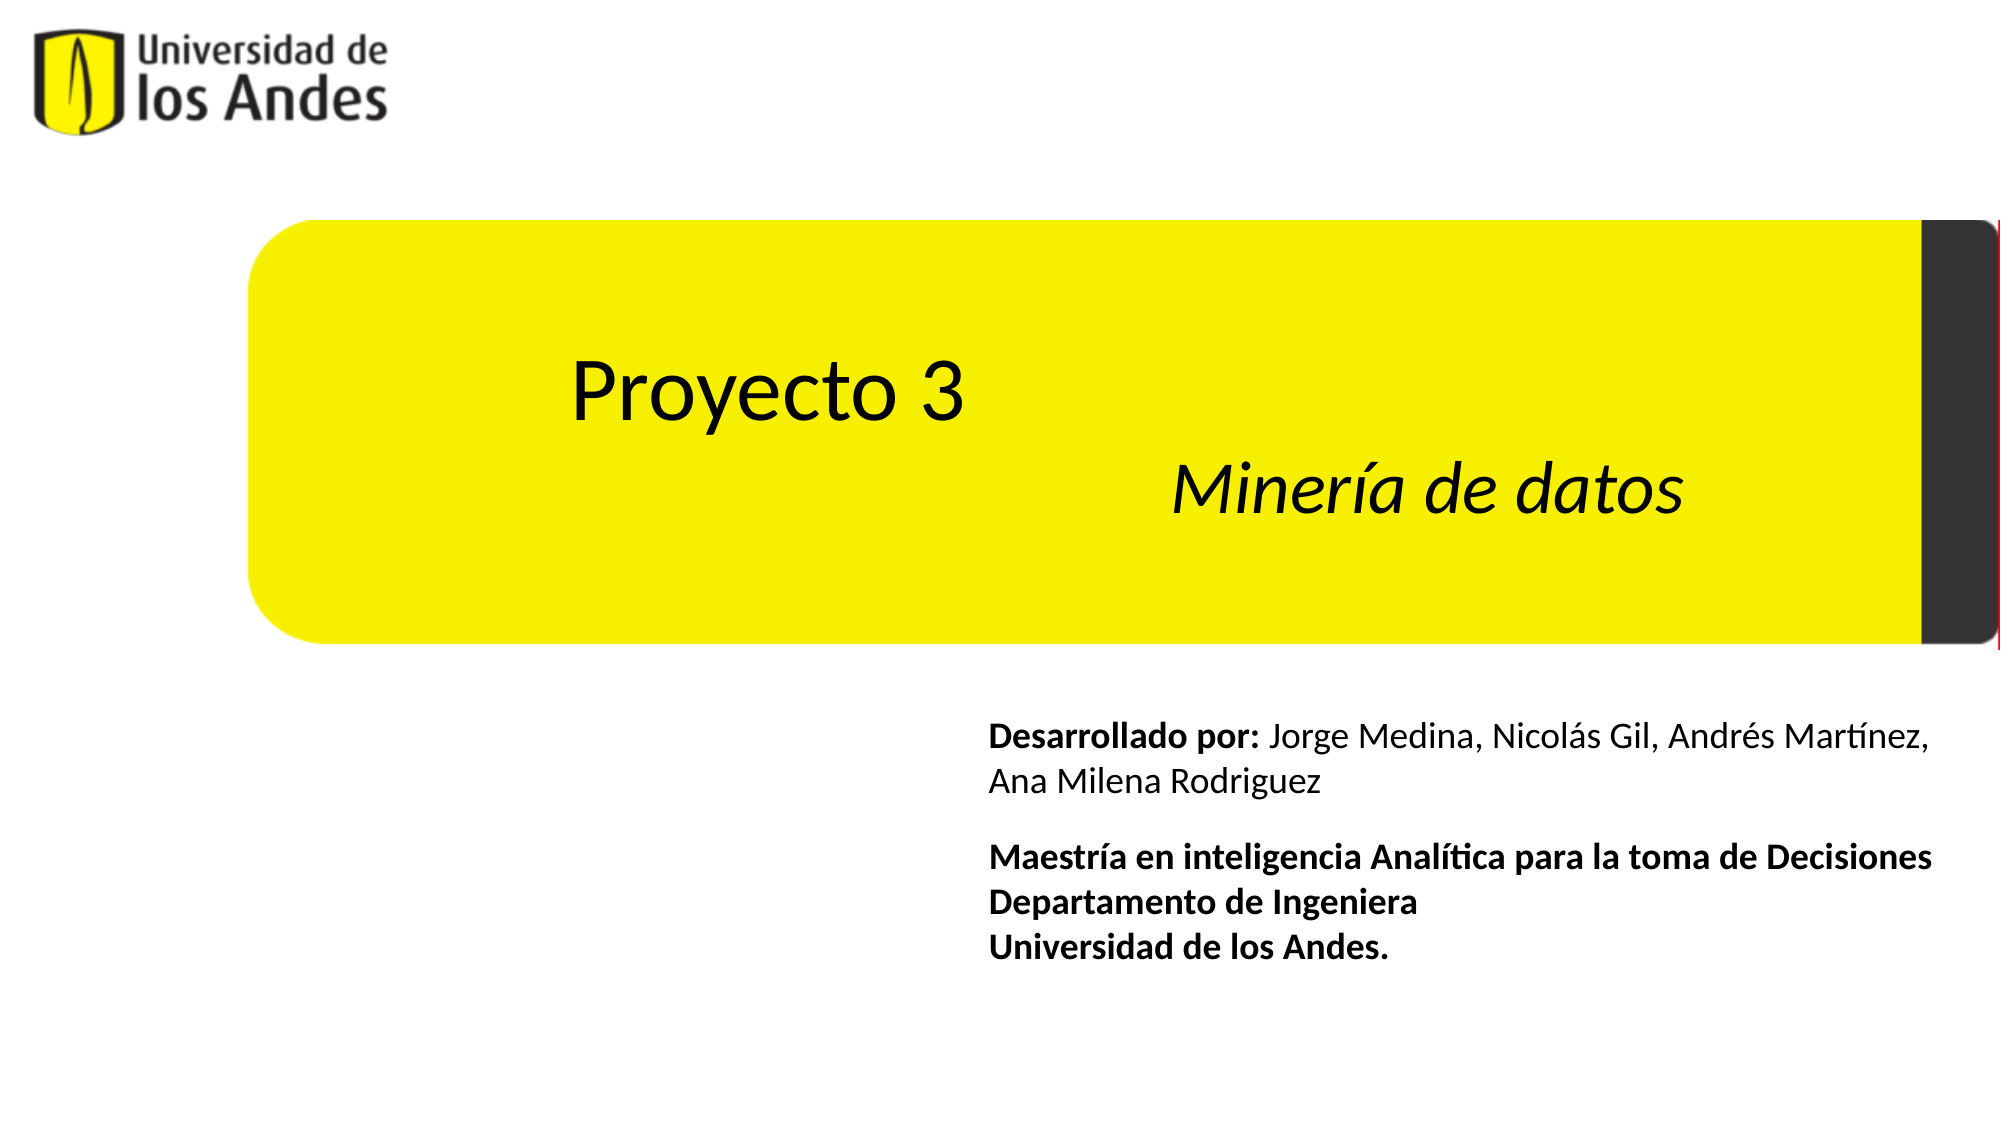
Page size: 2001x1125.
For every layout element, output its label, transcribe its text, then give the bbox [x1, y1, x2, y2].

picture [242, 220, 2000, 650]
text_box Maestría en inteligencia Analítica para la toma de Decisiones Departamento de Ingeniera Universidad de los Andes. [973, 825, 2000, 975]
picture [22, 15, 444, 169]
text_box Desarrollado por: Jorge Medina, Nicolás Gil, Andrés Martínez, Ana Milena Rodriguez [973, 703, 1967, 825]
